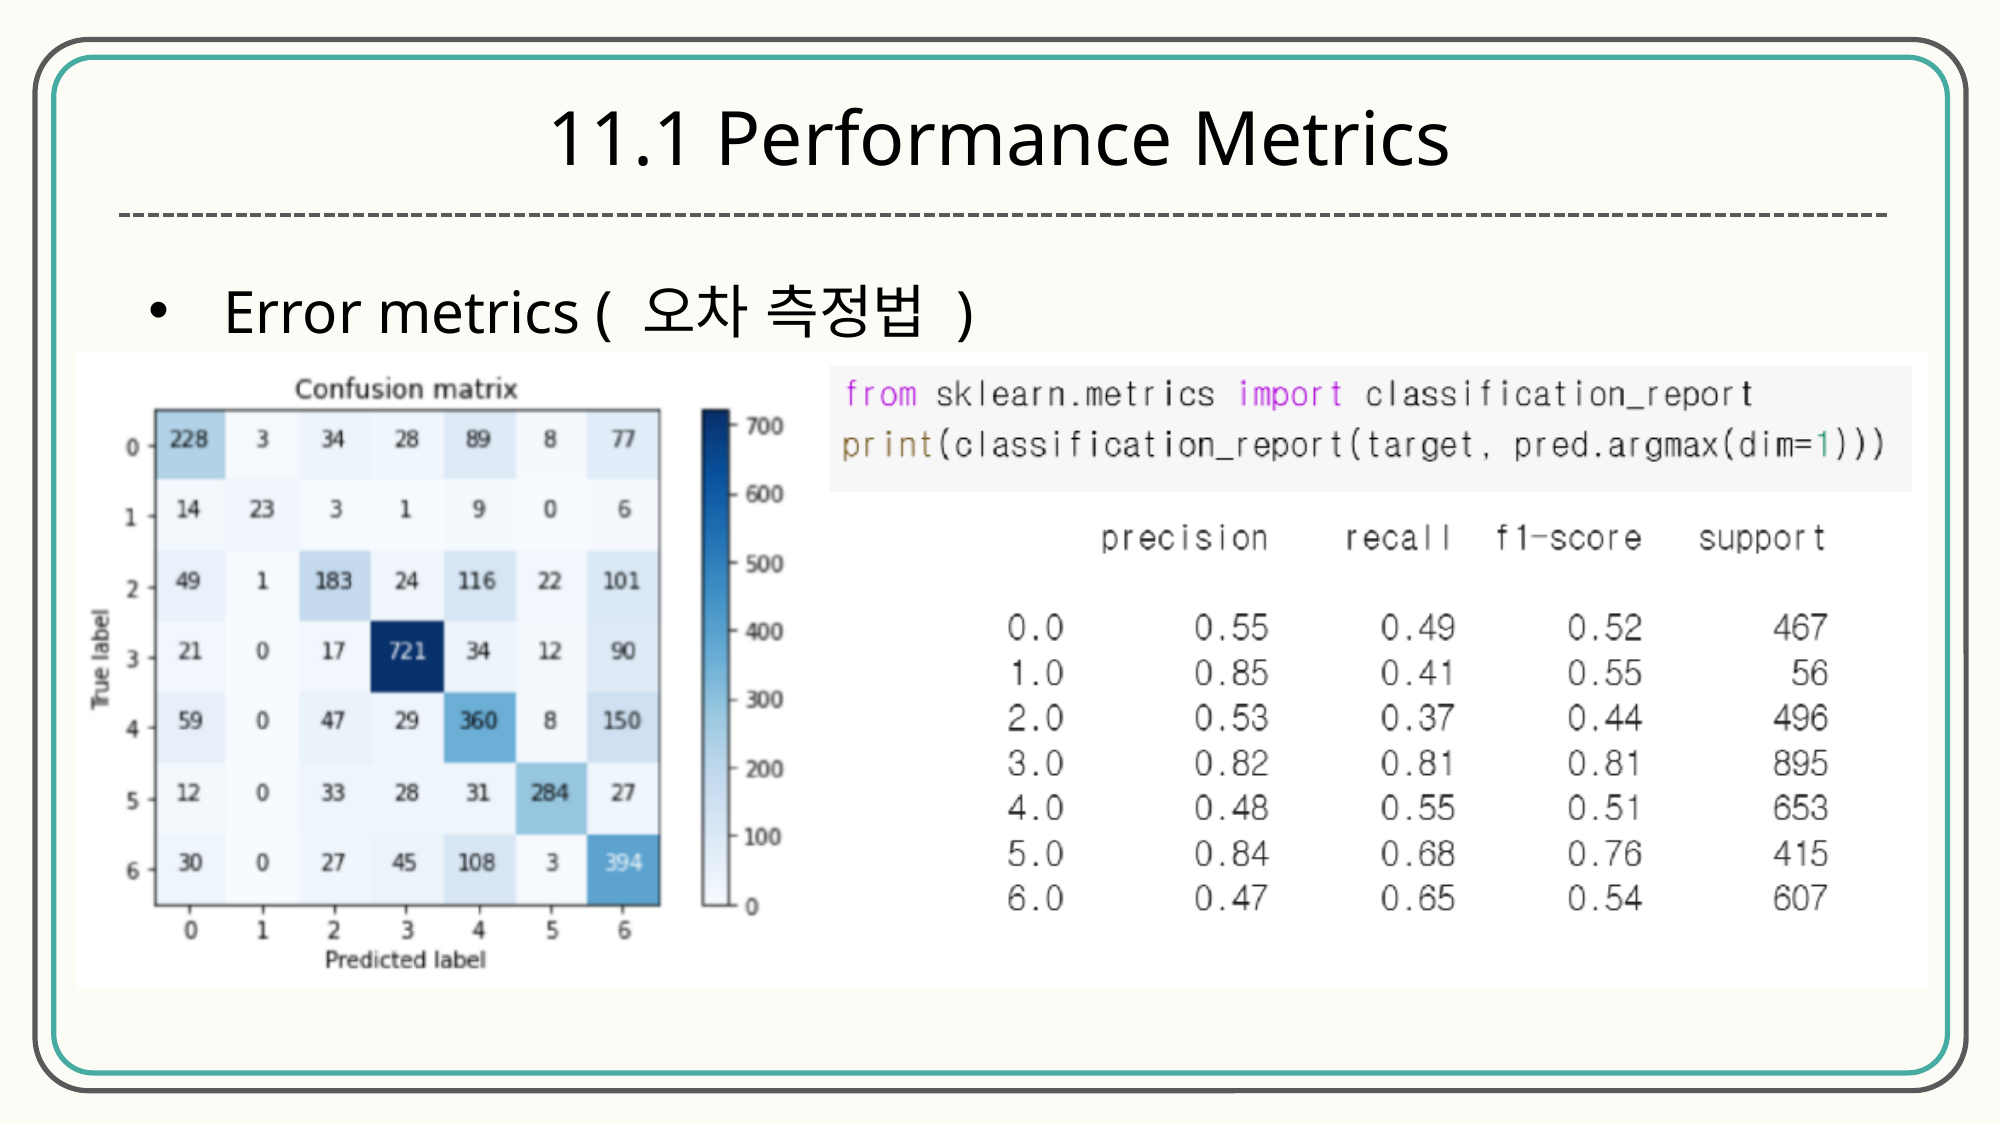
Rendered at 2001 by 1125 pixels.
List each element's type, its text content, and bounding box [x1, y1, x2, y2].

text_box 11.1 Performance Metrics [532, 82, 1468, 188]
picture [77, 351, 1929, 989]
text_box Error metrics ( 오차 측정법 ) [133, 232, 1891, 351]
text_box [33, 38, 1968, 1092]
